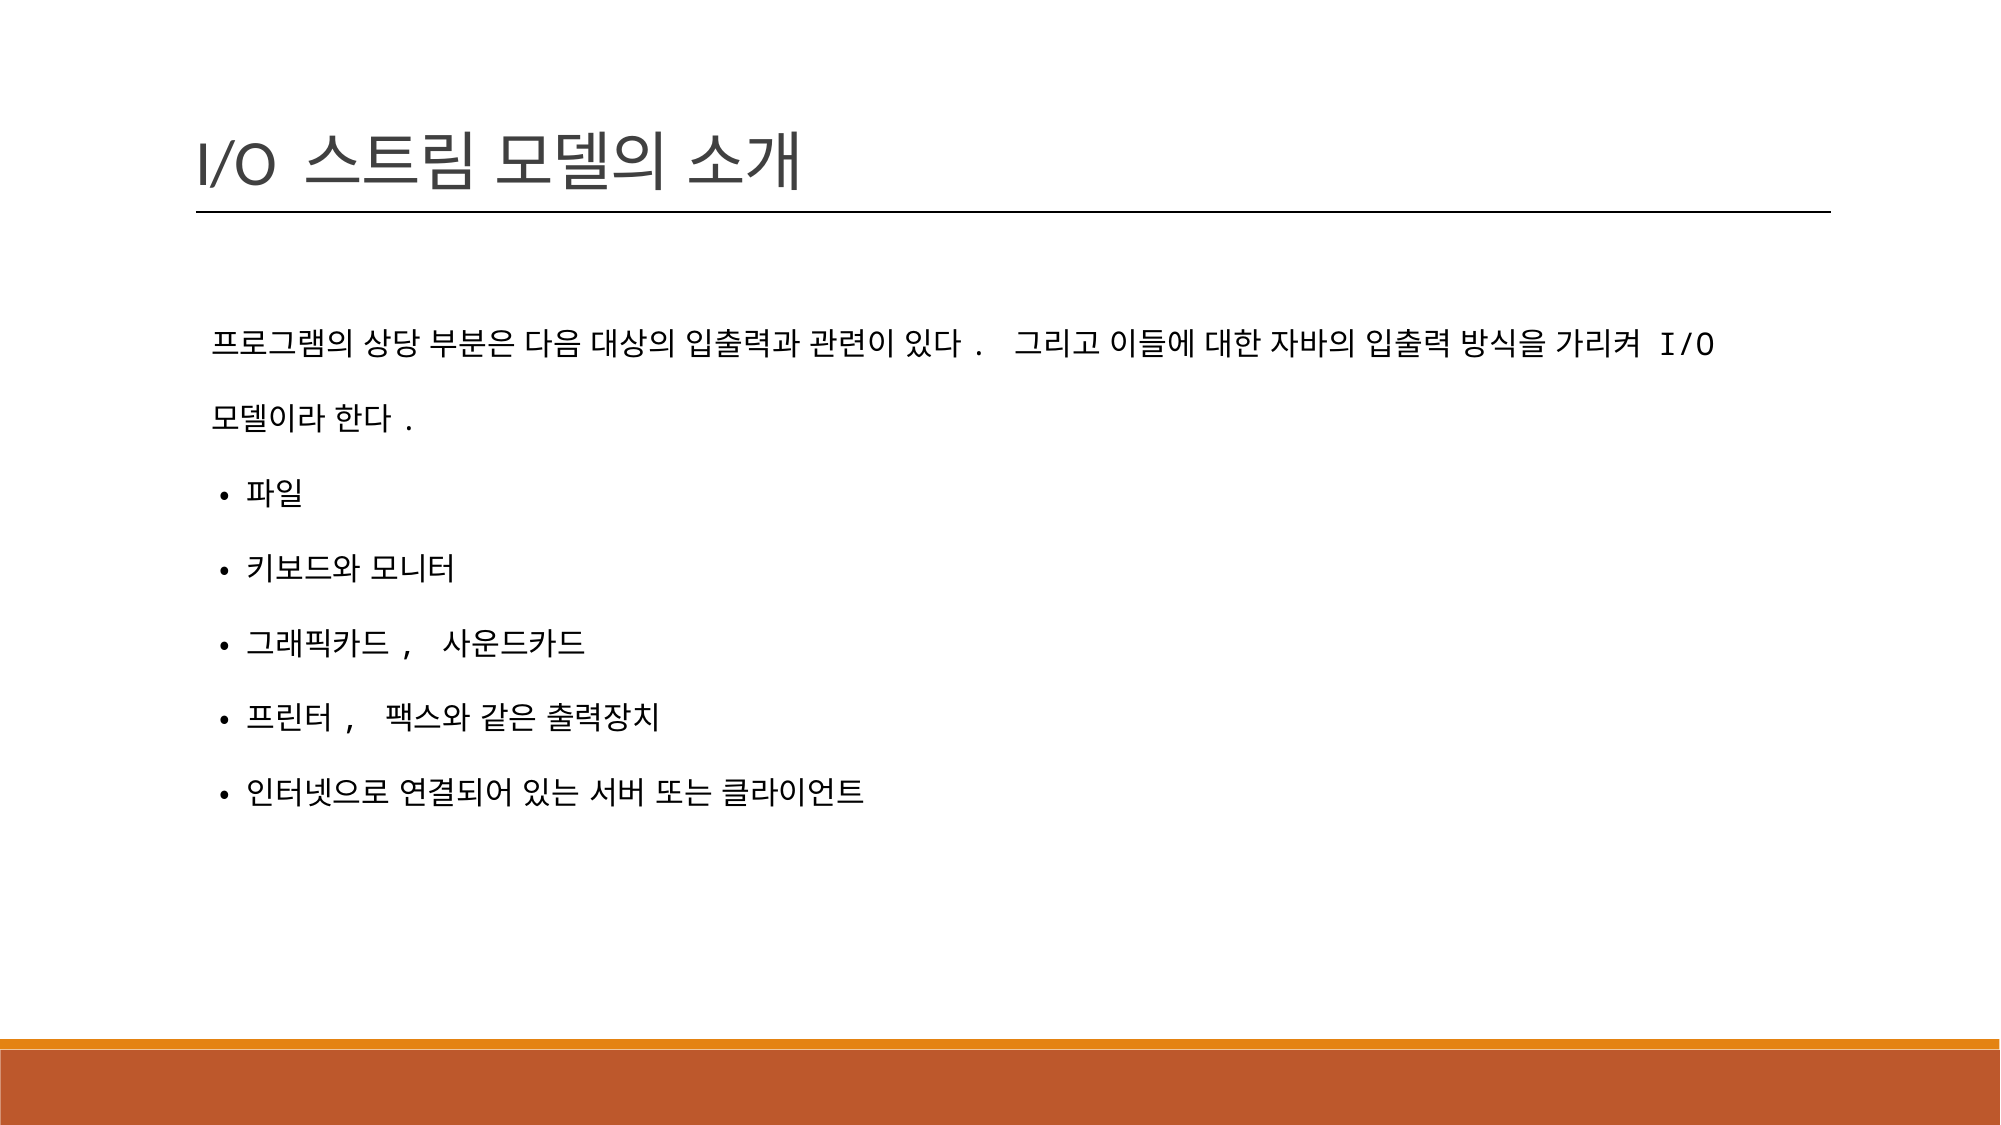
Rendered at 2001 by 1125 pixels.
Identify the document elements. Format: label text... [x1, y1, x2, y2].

text_box I/O 스트림 모델의 소개 [179, 20, 1830, 210]
text_box 프로그램의 상당 부분은 다음 대상의 입출력과 관련이 있다. 그리고 이들에 대한 자바의 입출력 방식을 가리켜 I/O 모델이라 한다. • 파일 • 키보드와 모니터 • 그래픽카드, 사운드카드 • 프린터, 팩스와 같은 출력장치 • 인터넷으로 연결되어 있는 서버 또는 클라이언트 [196, 279, 1831, 819]
